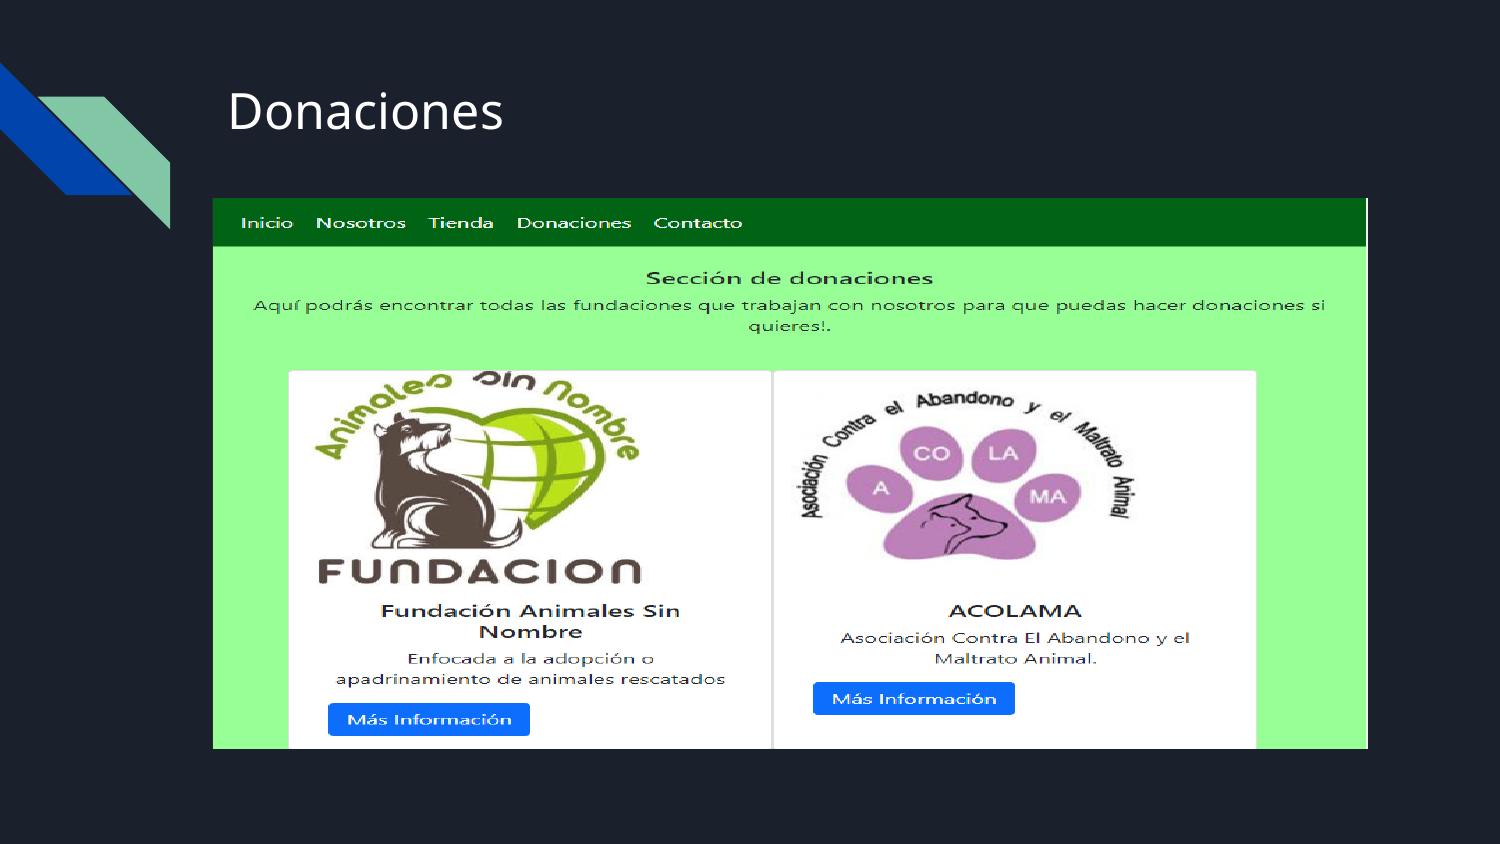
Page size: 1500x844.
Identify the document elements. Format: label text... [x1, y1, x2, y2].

title Donaciones [212, 64, 1368, 197]
picture [212, 198, 1368, 750]
